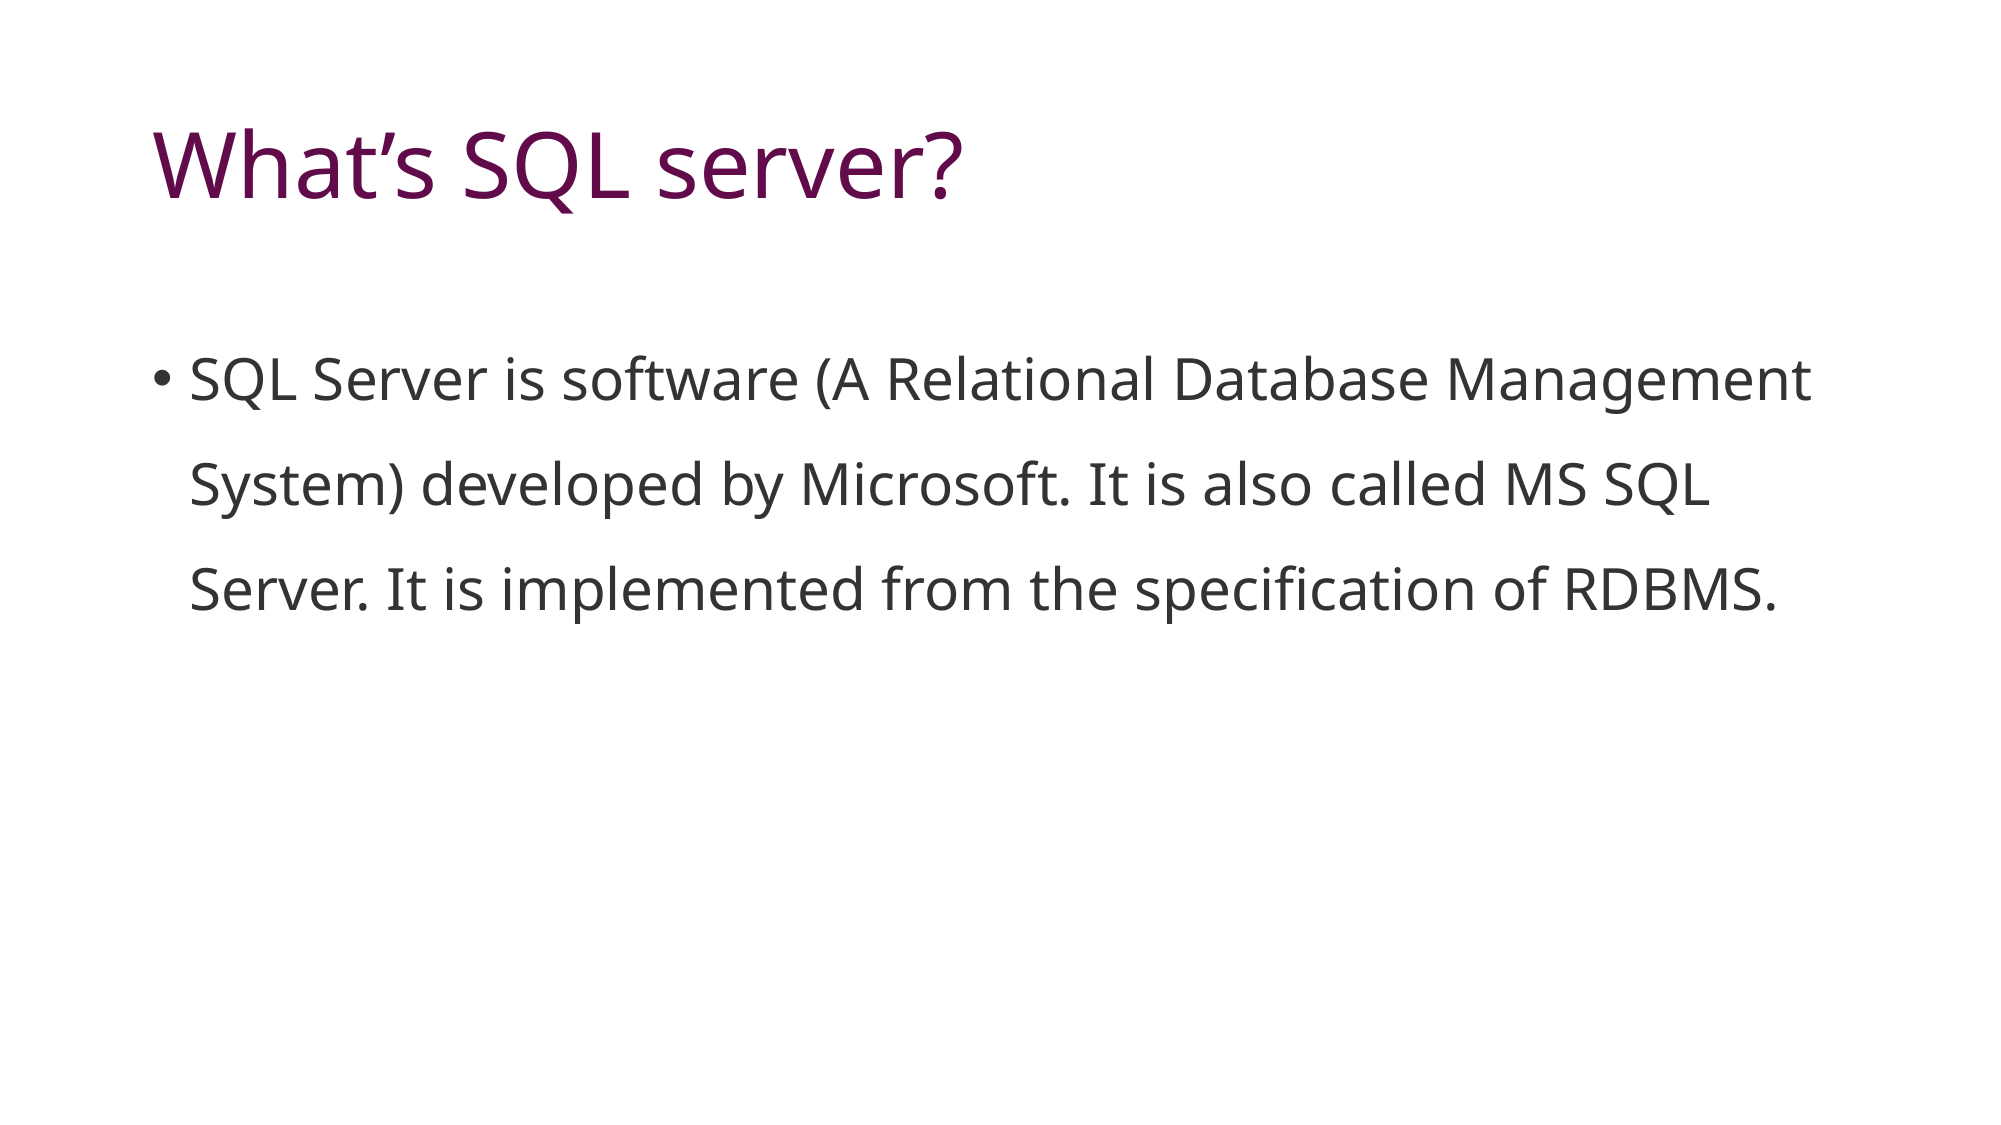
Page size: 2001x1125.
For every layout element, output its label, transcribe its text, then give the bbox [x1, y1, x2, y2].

list SQL Server is software (A Relational Database Management System) developed by Microsoft. It is also called MS SQL Server. It is implemented from the specification of RDBMS. [137, 299, 1863, 1014]
title What’s SQL server? [137, 59, 1863, 278]
